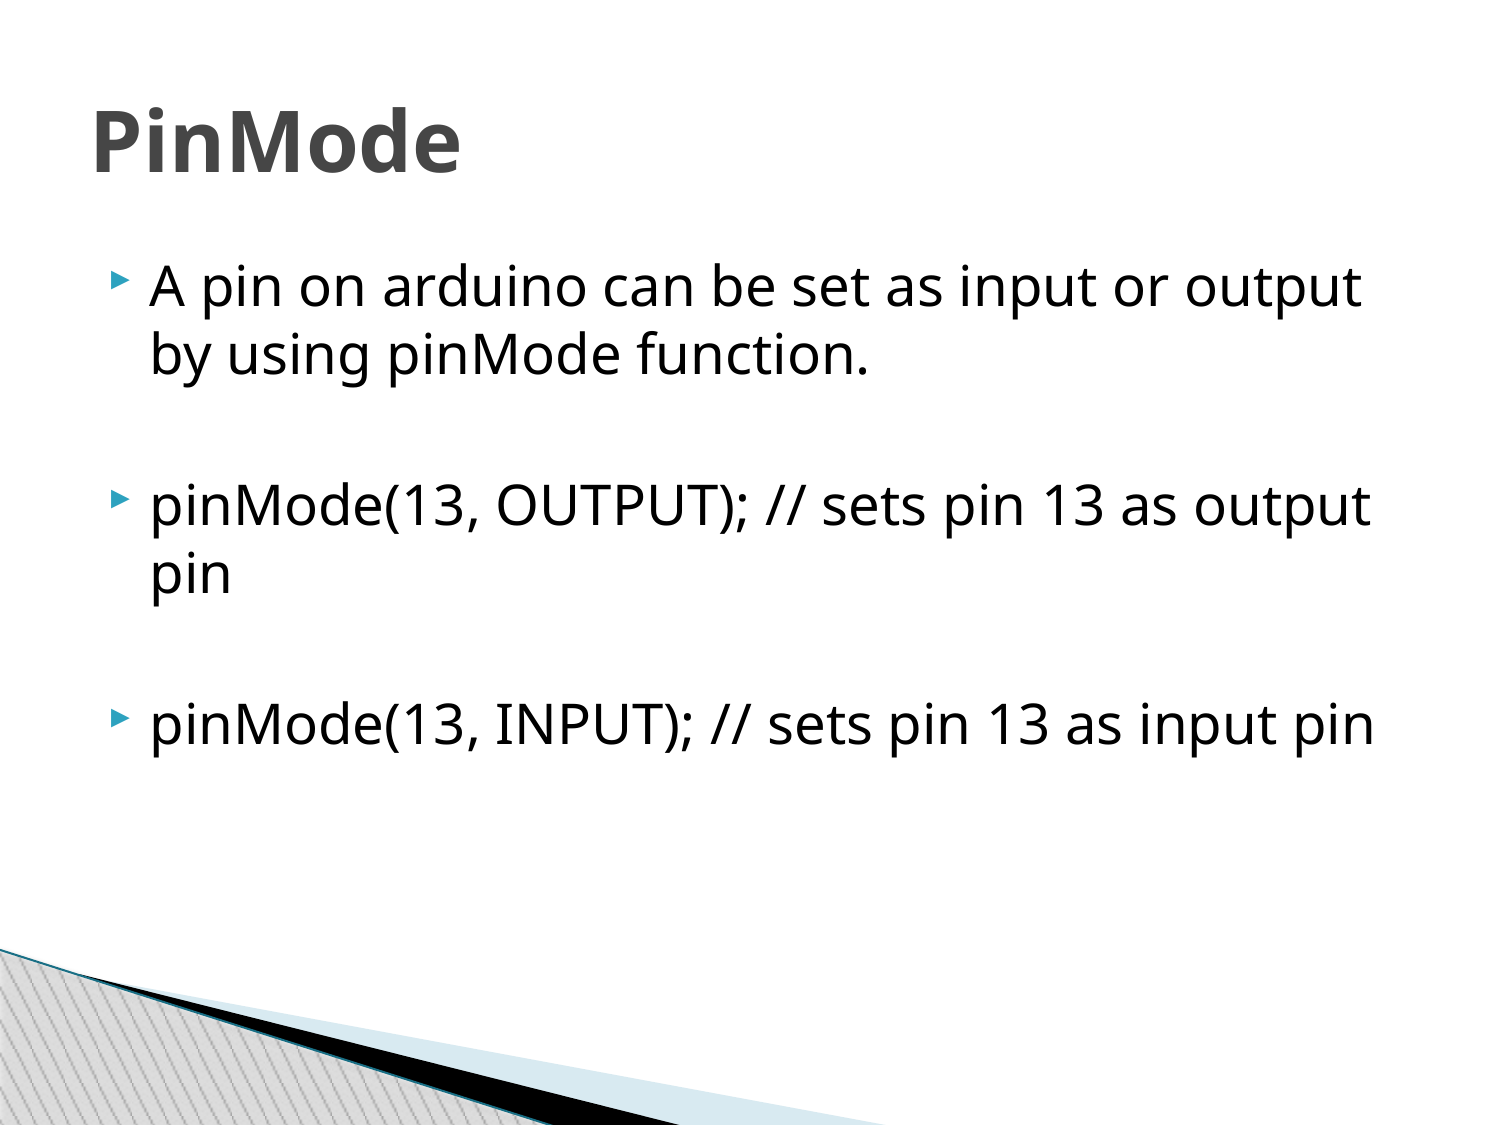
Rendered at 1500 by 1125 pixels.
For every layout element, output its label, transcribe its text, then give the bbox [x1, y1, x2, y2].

text_box PinMode [75, 45, 1425, 233]
text_box A pin on arduino can be set as input or output by using pinMode function. pinMode(13, OUTPUT); // sets pin 13 as output pin pinMode(13, INPUT); // sets pin 13 as input pin [75, 243, 1425, 986]
